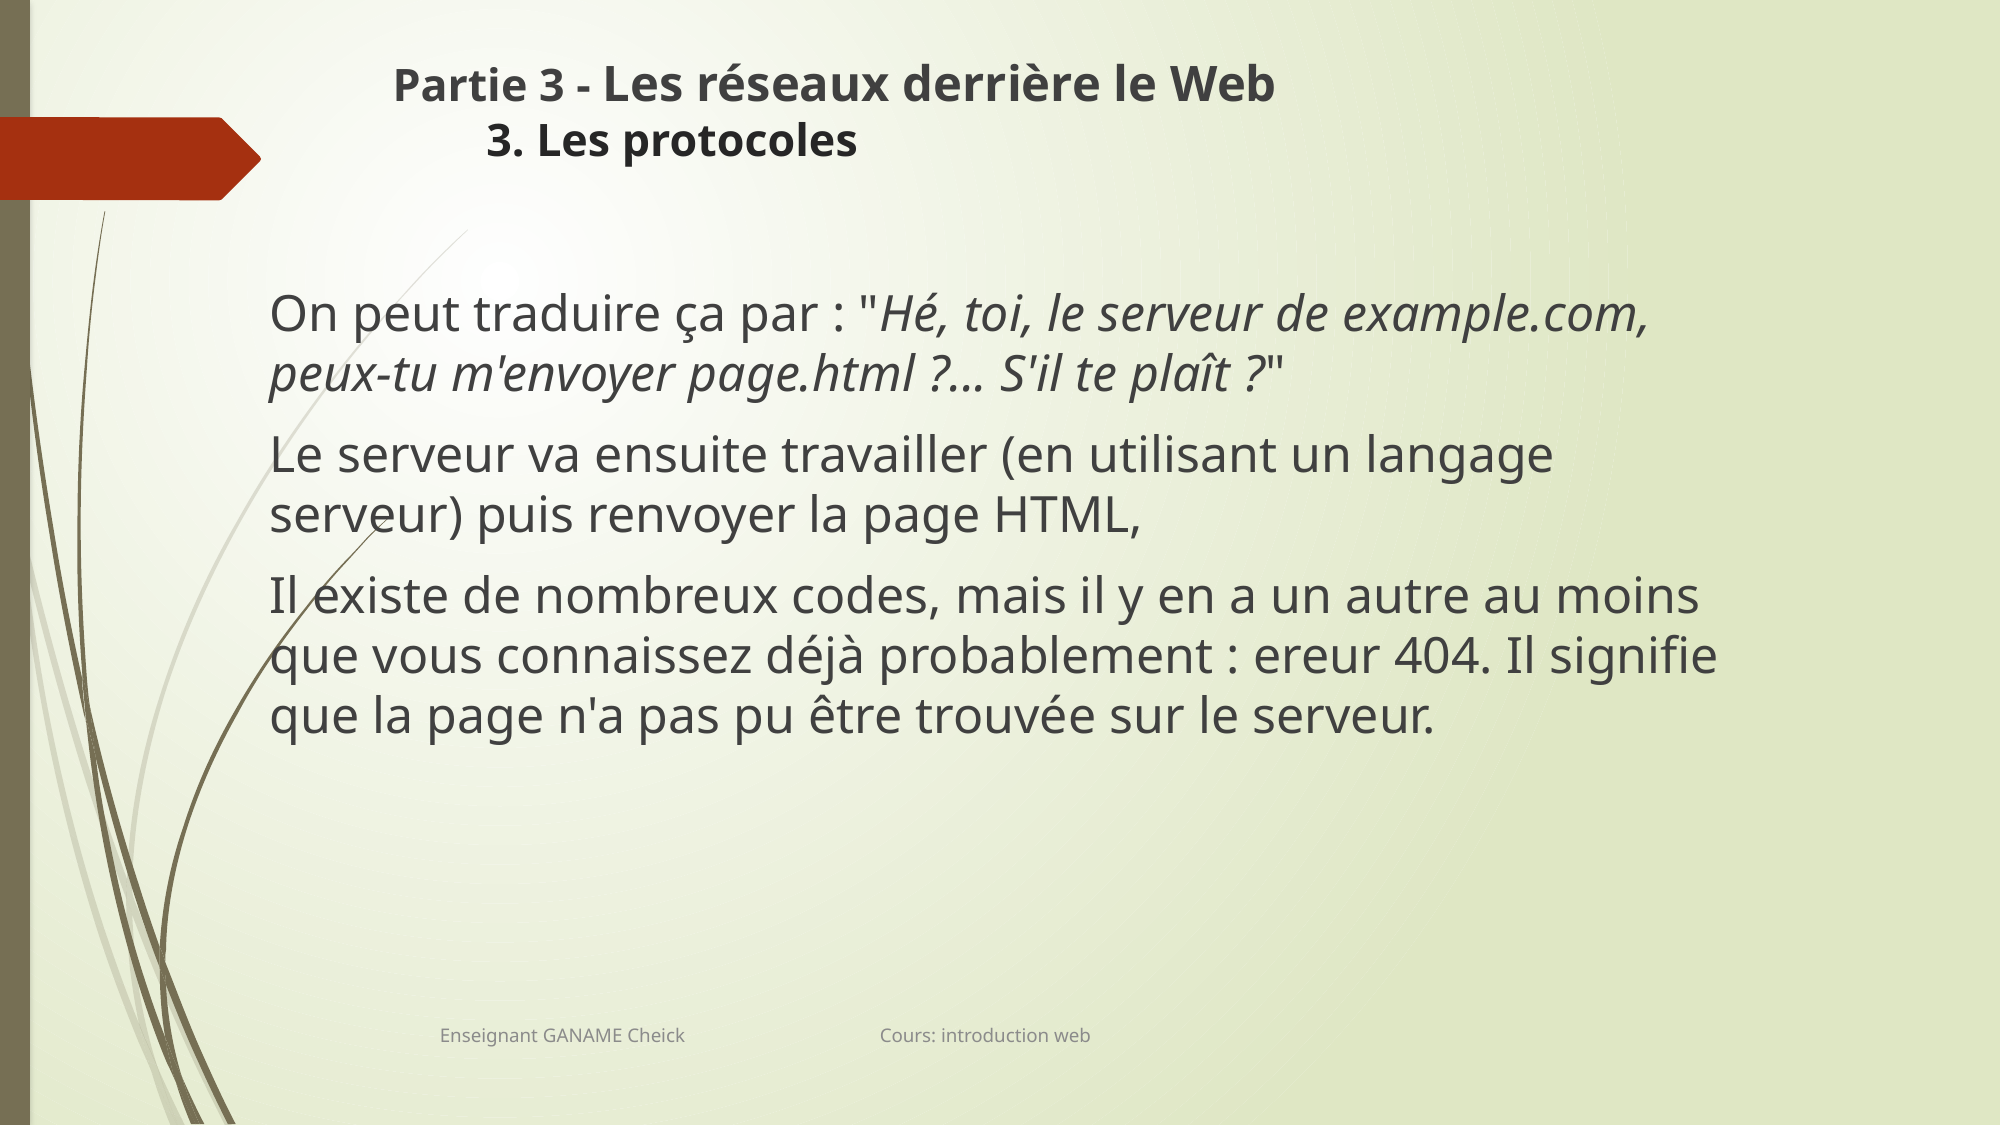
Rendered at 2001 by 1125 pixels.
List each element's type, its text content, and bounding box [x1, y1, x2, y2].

footer Enseignant GANAME Cheick Cours: introduction web [424, 1006, 1675, 1067]
title Partie 3 - Les réseaux derrière le Web 3. Les protocoles [377, 45, 1840, 174]
list On peut traduire ça par : "Hé, toi, le serveur de example.com, peux-tu m'envoyer page.html ?... S'il te plaît ?" Le serveur va ensuite travailler (en utilisant un langage serveur) puis renvoyer la page HTML, Il existe de nombreux codes, mais il y en a un autre au moins que vous connaissez déjà probablement : ereur 404. Il signifie que la page n'a pas pu être trouvée sur le serveur. [254, 274, 1748, 896]
